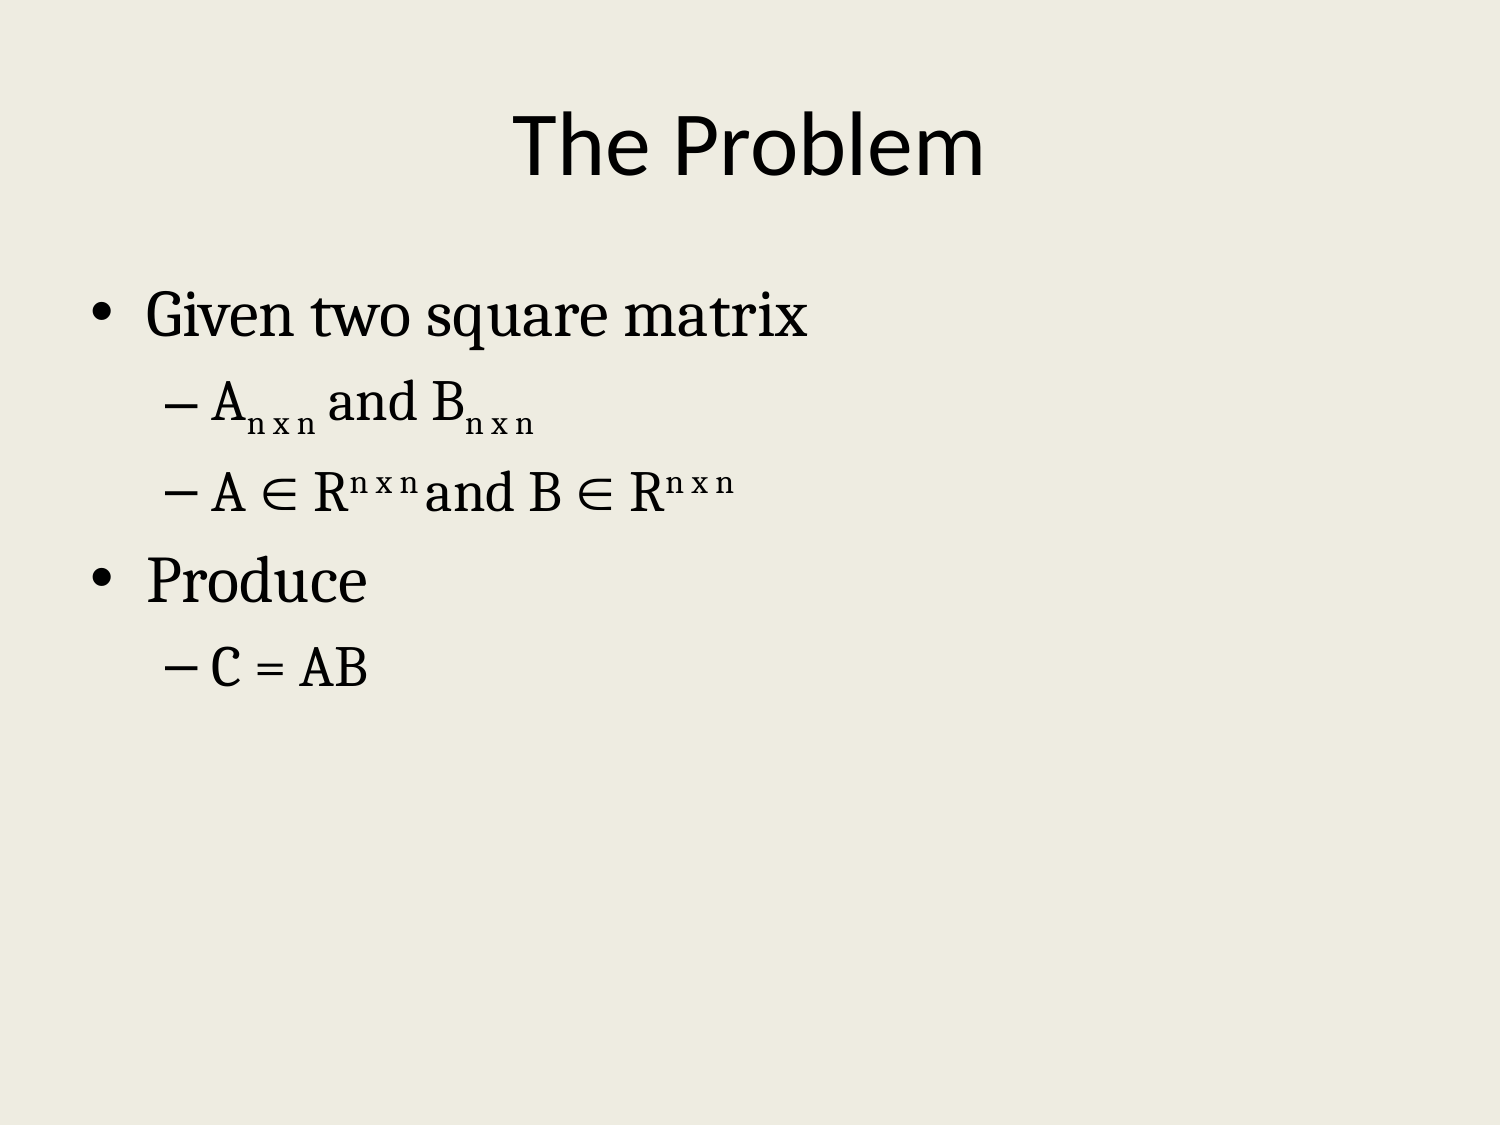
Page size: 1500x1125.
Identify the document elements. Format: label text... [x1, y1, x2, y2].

title The Problem [75, 45, 1425, 233]
list Given two square matrix An x n and Bn x n A  Rn x n and B  Rn x n Produce C = AB [75, 262, 1425, 1005]
